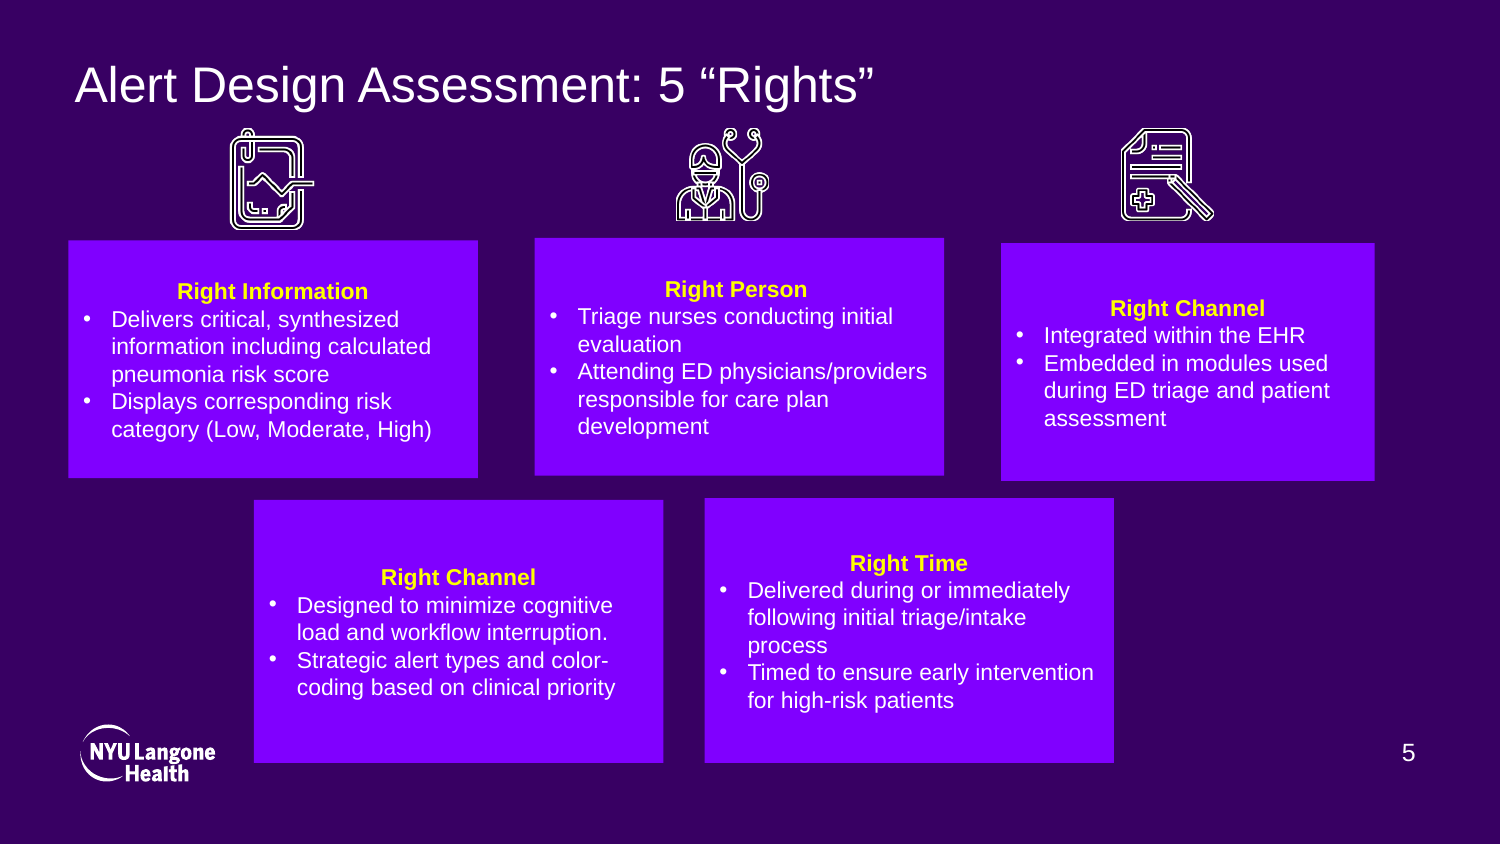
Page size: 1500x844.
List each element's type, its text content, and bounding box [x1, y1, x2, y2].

text_box Right Information Delivers critical, synthesized information including calculated pneumonia risk score Displays corresponding risk category (Low, Moderate, High) [67, 239, 479, 479]
picture [1121, 128, 1214, 221]
picture [222, 128, 324, 230]
picture [676, 128, 769, 221]
text_box Right Channel Designed to minimize cognitive load and workflow interruption. Strategic alert types and color-coding based on clinical priority [253, 499, 664, 764]
text_box Right Channel Integrated within the EHR Embedded in modules used during ED triage and patient assessment [1000, 242, 1376, 482]
slide_number 5 [1368, 740, 1416, 763]
text_box Right Time Delivered during or immediately following initial triage/intake process Timed to ensure early intervention for high-risk patients [703, 497, 1115, 764]
title Alert Design Assessment: 5 “Rights” [74, 52, 1268, 180]
text_box Right Person Triage nurses conducting initial evaluation Attending ED physicians/providers responsible for care plan development [534, 237, 945, 477]
